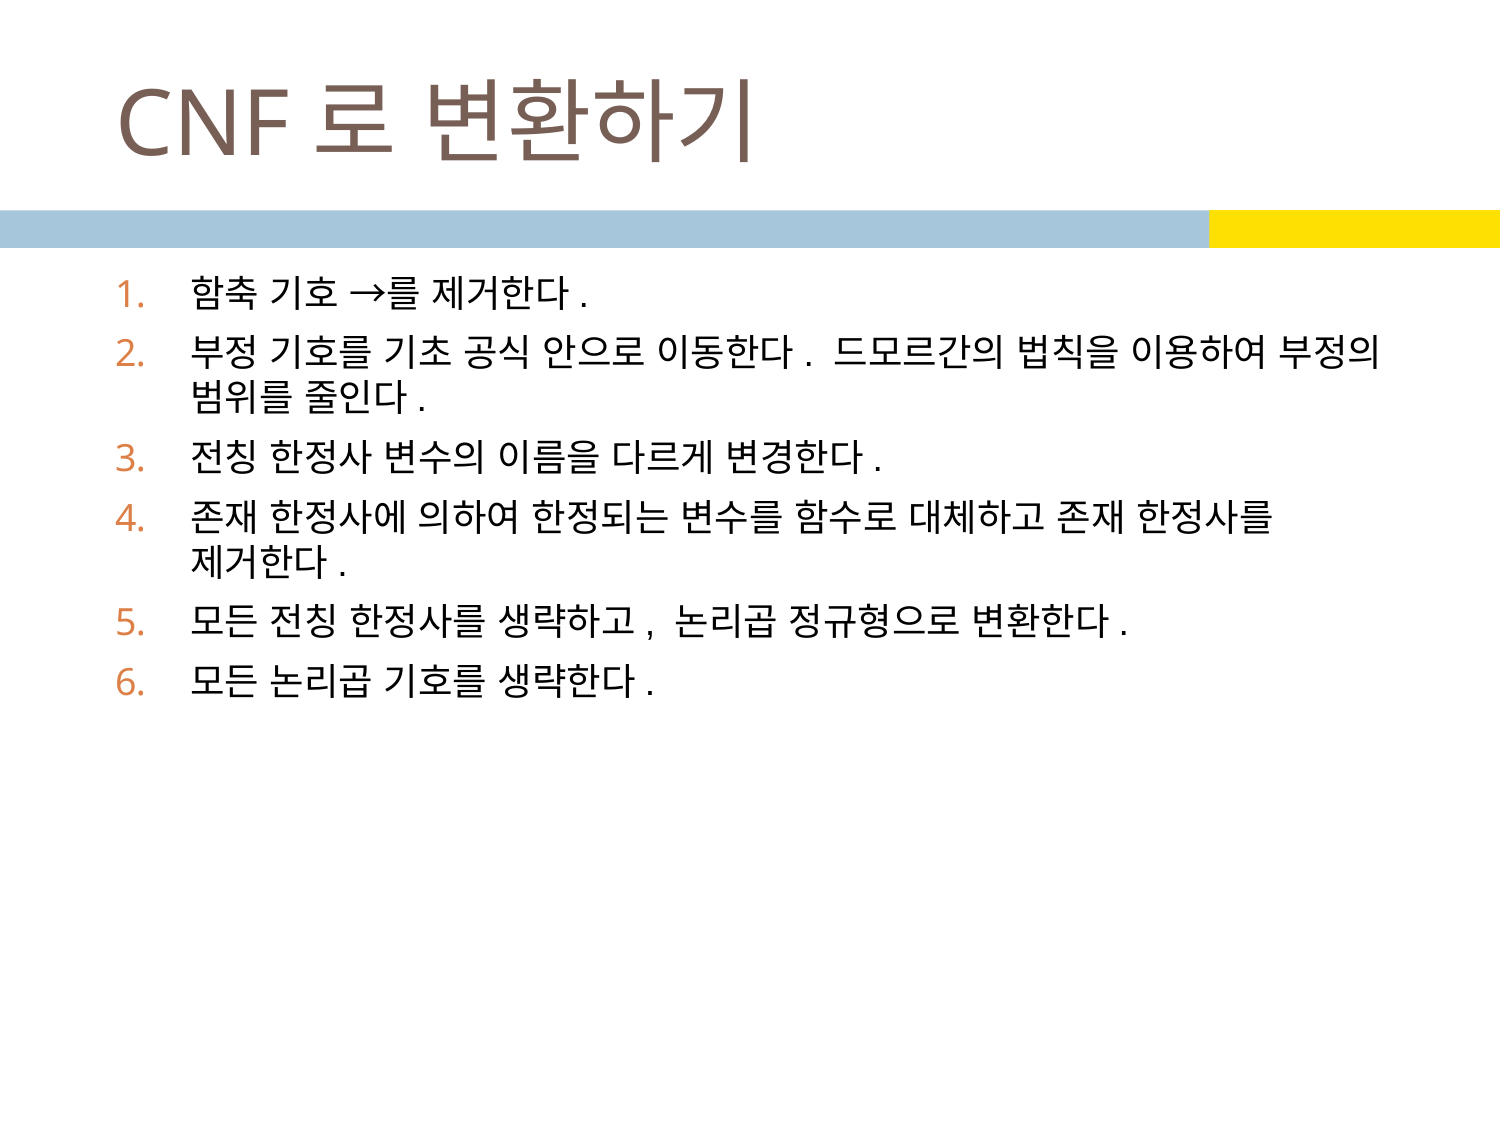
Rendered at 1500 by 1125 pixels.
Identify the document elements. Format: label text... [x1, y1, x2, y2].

title CNF로 변환하기 [100, 37, 1438, 200]
list 함축 기호 →를 제거한다. 부정 기호를 기초 공식 안으로 이동한다. 드모르간의 법칙을 이용하여 부정의 범위를 줄인다. 전칭 한정사 변수의 이름을 다르게 변경한다. 존재 한정사에 의하여 한정되는 변수를 함수로 대체하고 존재 한정사를 제거한다. 모든 전칭 한정사를 생략하고, 논리곱 정규형으로 변환한다. 모든 논리곱 기호를 생략한다. [100, 262, 1438, 1000]
